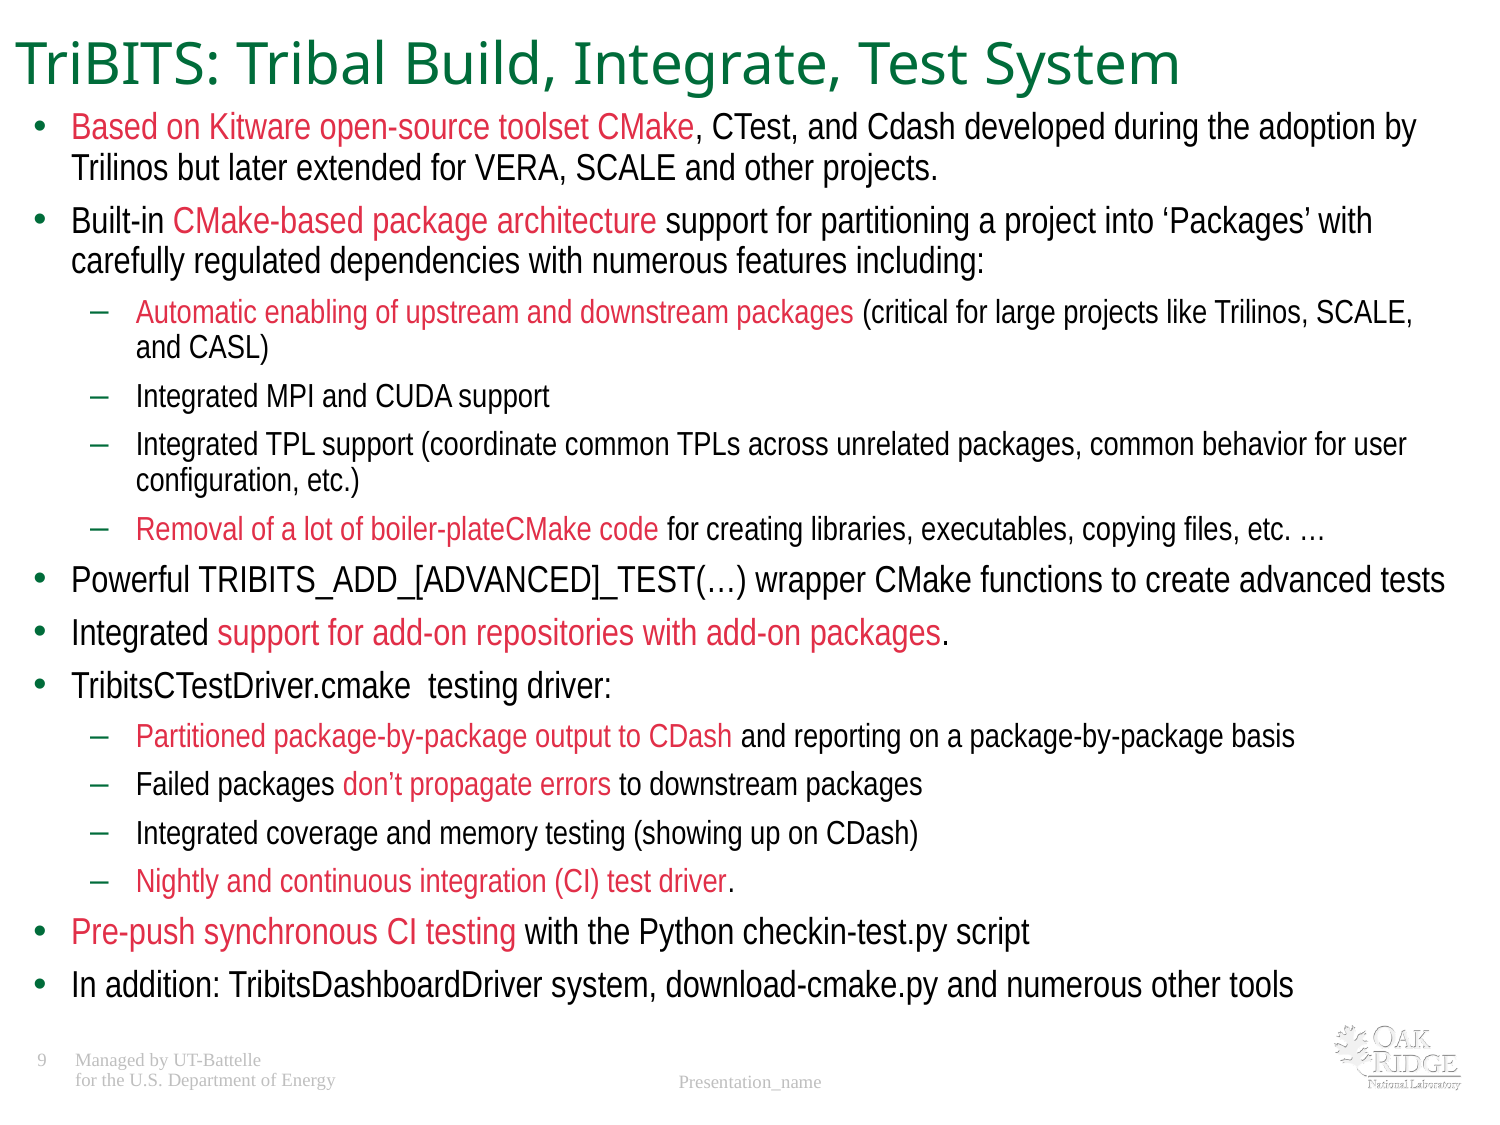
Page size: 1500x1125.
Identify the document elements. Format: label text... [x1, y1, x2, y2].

title TriBITS: Tribal Build, Integrate, Test System [0, 29, 1500, 105]
list Based on Kitware open-source toolset CMake, CTest, and Cdash developed during the adoption by Trilinos but later extended for VERA, SCALE and other projects. Built-in CMake-based package architecture support for partitioning a project into ‘Packages’ with carefully regulated dependencies with numerous features including: Automatic enabling of upstream and downstream packages (critical for large projects like Trilinos, SCALE, and CASL) Integrated MPI and CUDA support Integrated TPL support (coordinate common TPLs across unrelated packages, common behavior for user configuration, etc.) Removal of a lot of boiler-plateCMake code for creating libraries, executables, copying files, etc. … Powerful TRIBITS_ADD_[ADVANCED]_TEST(…) wrapper CMake functions to create advanced tests Integrated support for add-on repositories with add-on packages. TribitsCTestDriver.cmake testing driver: Partitioned package-by-package output to CDash and reporting on a package-by-package basis Failed packages don’t propagate errors to downstream packages Integrated coverage and memory testing (showing up on CDash) Nightly and continuous integration (CI) test driver. Pre-push synchronous CI testing with the Python checkin-test.py script In addition: TribitsDashboardDriver system, download-cmake.py and numerous other tools [18, 99, 1475, 1024]
picture [1325, 1024, 1472, 1095]
